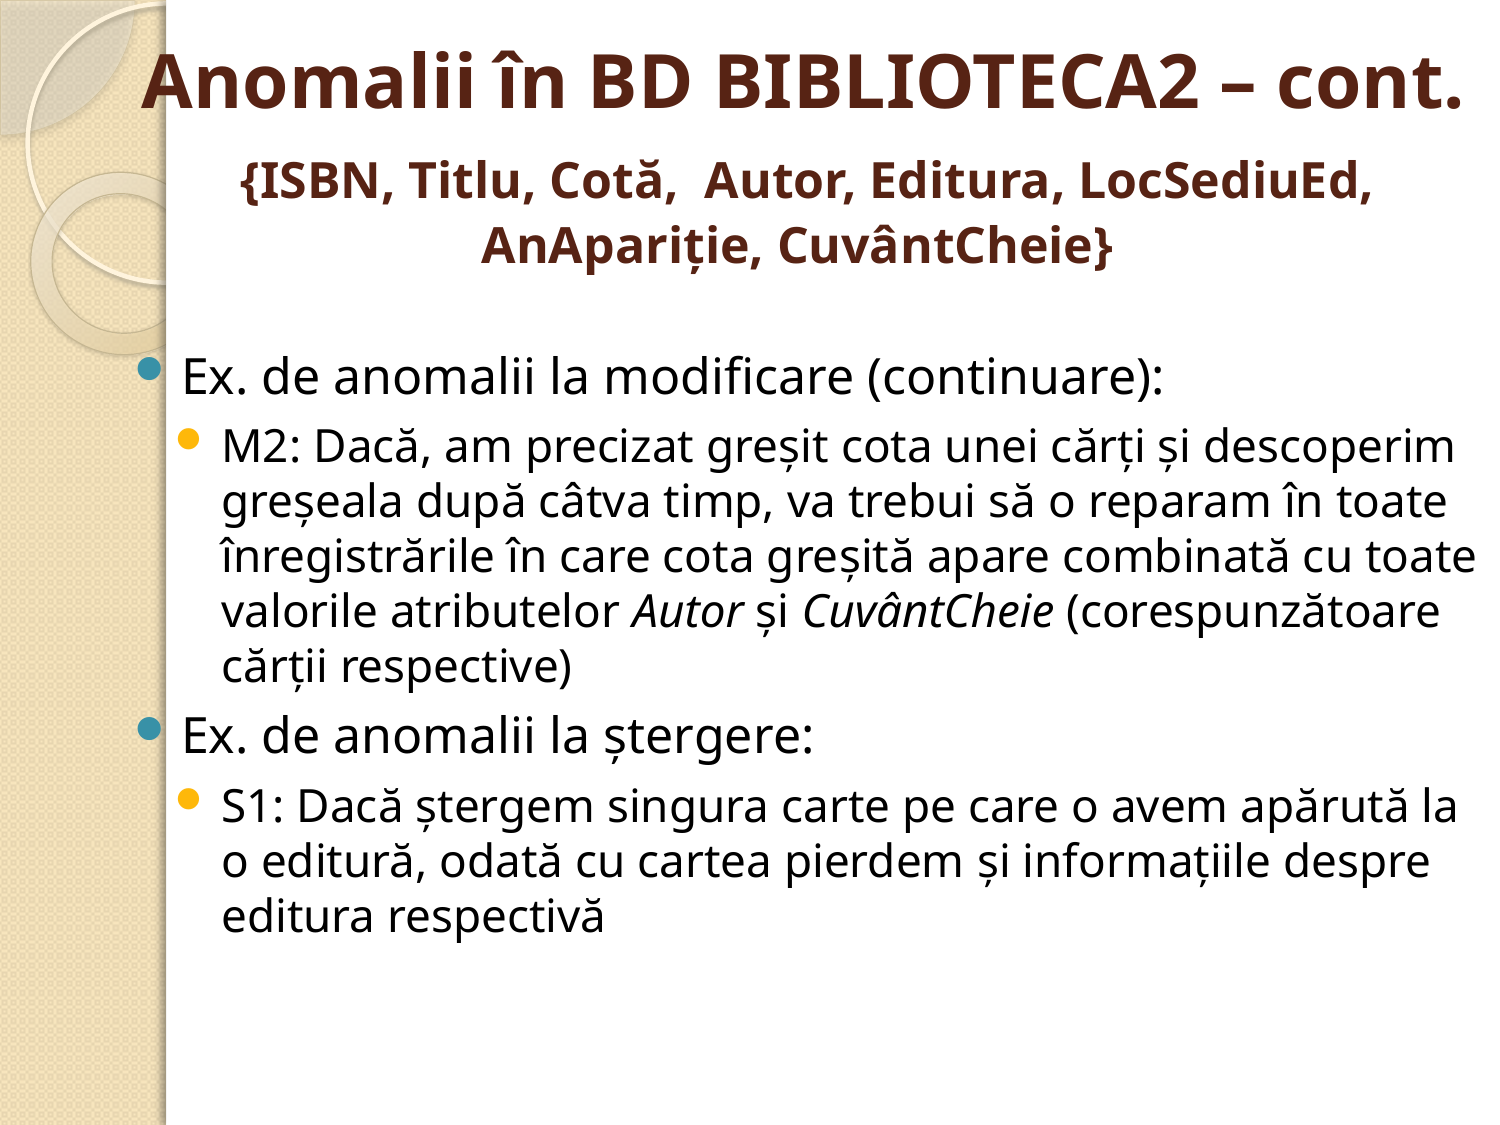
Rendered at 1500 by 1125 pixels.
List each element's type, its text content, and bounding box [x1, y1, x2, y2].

list Ex. de anomalii la modificare (continuare): M2: Dacă, am precizat greşit cota unei cărţi şi descoperim greşeala după câtva timp, va trebui să o reparam în toate înregistrările în care cota greşită apare combinată cu toate valorile atributelor Autor şi CuvântCheie (corespunzătoare cărţii respective) Ex. de anomalii la ştergere: S1: Dacă ştergem singura carte pe care o avem apărută la o editură, odată cu cartea pierdem şi informaţiile despre editura respectivă [106, 336, 1500, 1068]
title Anomalii în BD BIBLIOTECA2 – cont. {ISBN, Titlu, Cotă, Autor, Editura, LocSediuEd, AnApariţie, CuvântCheie} [73, 66, 1500, 300]
